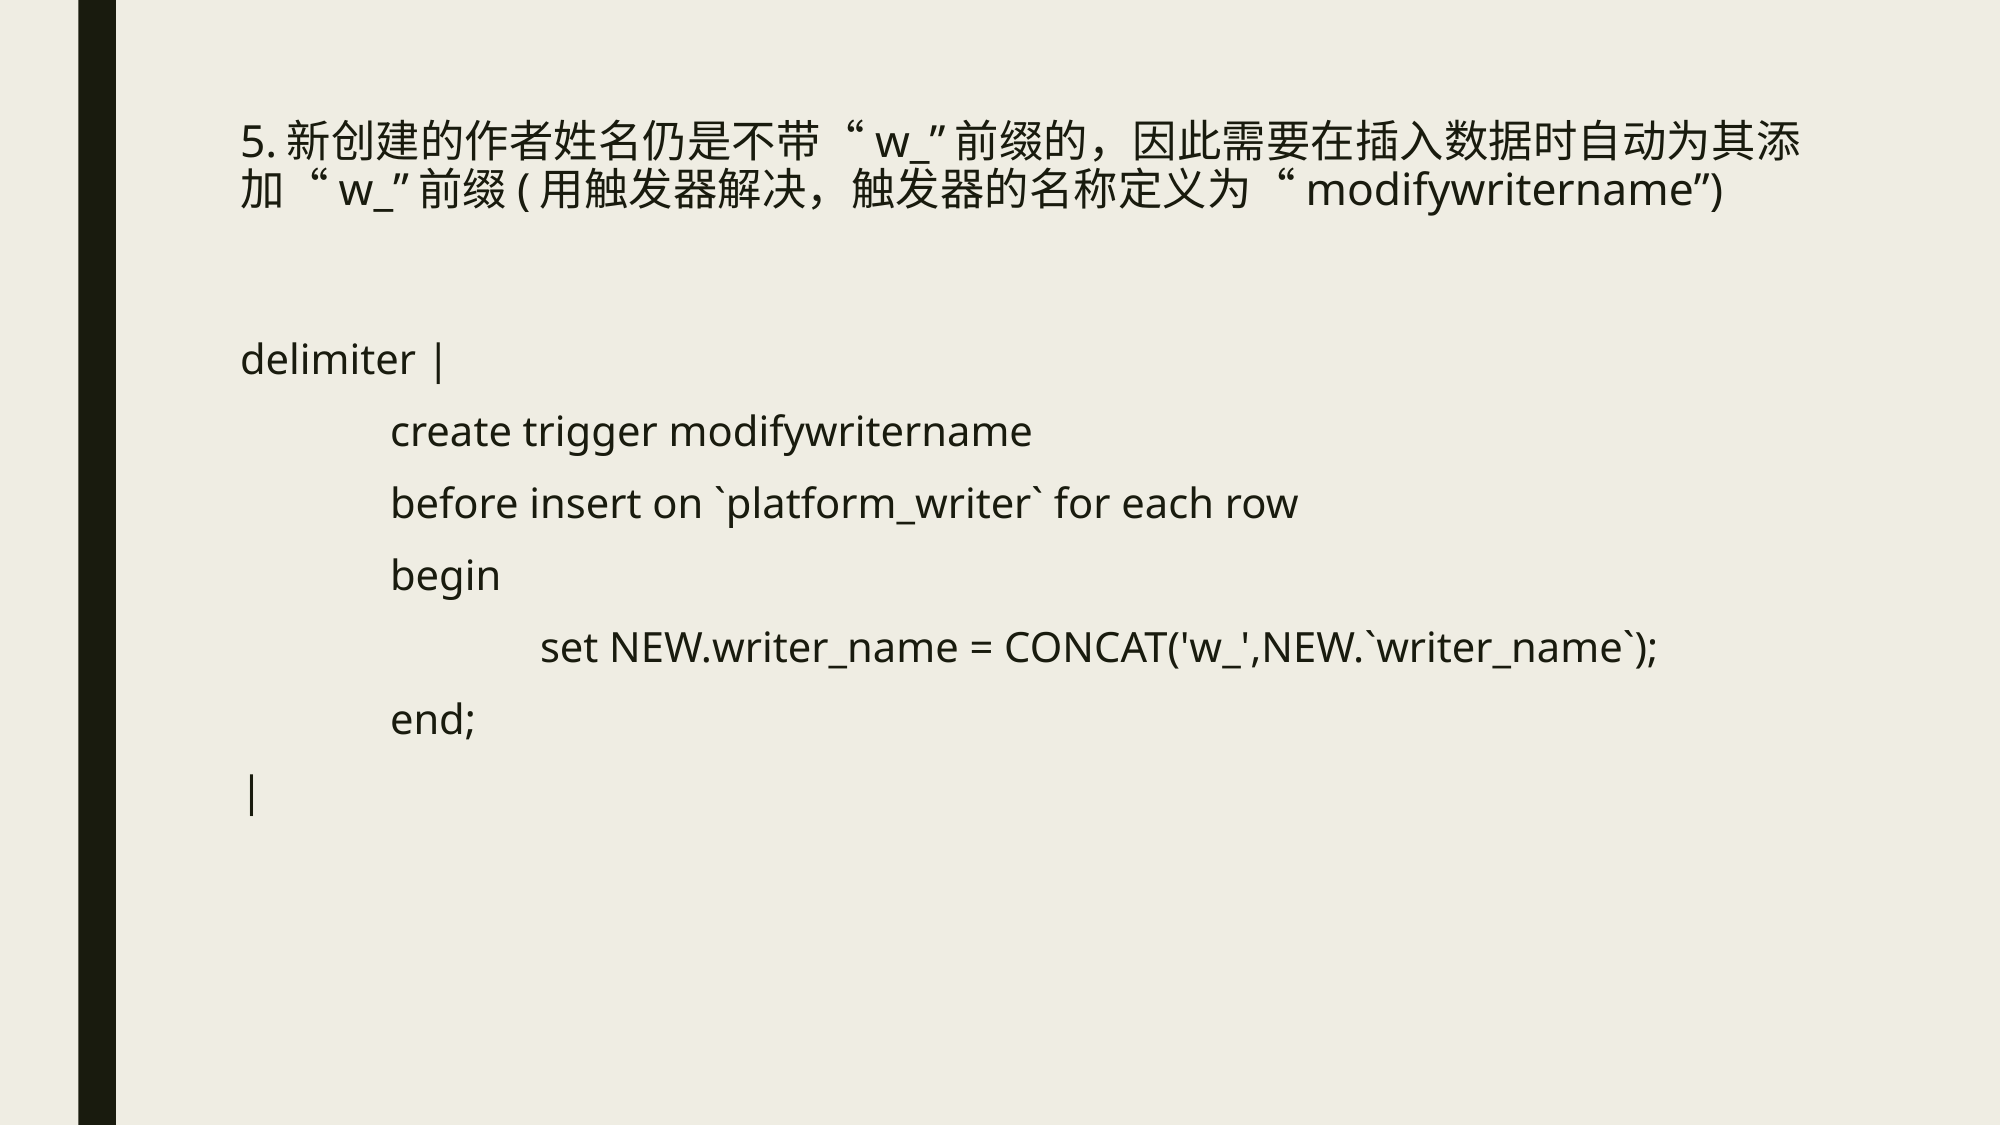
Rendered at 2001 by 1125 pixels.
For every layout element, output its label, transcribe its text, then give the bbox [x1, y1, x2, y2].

list delimiter | create trigger modifywritername before insert on `platform_writer` for each row begin set NEW.writer_name = CONCAT('w_',NEW.`writer_name`); end; | [225, 254, 1800, 963]
title 5.新创建的作者姓名仍是不带“w_”前缀的，因此需要在插入数据时自动为其添加“w_”前缀(用触发器解决，触发器的名称定义为“modifywritername”) [225, 112, 1851, 255]
